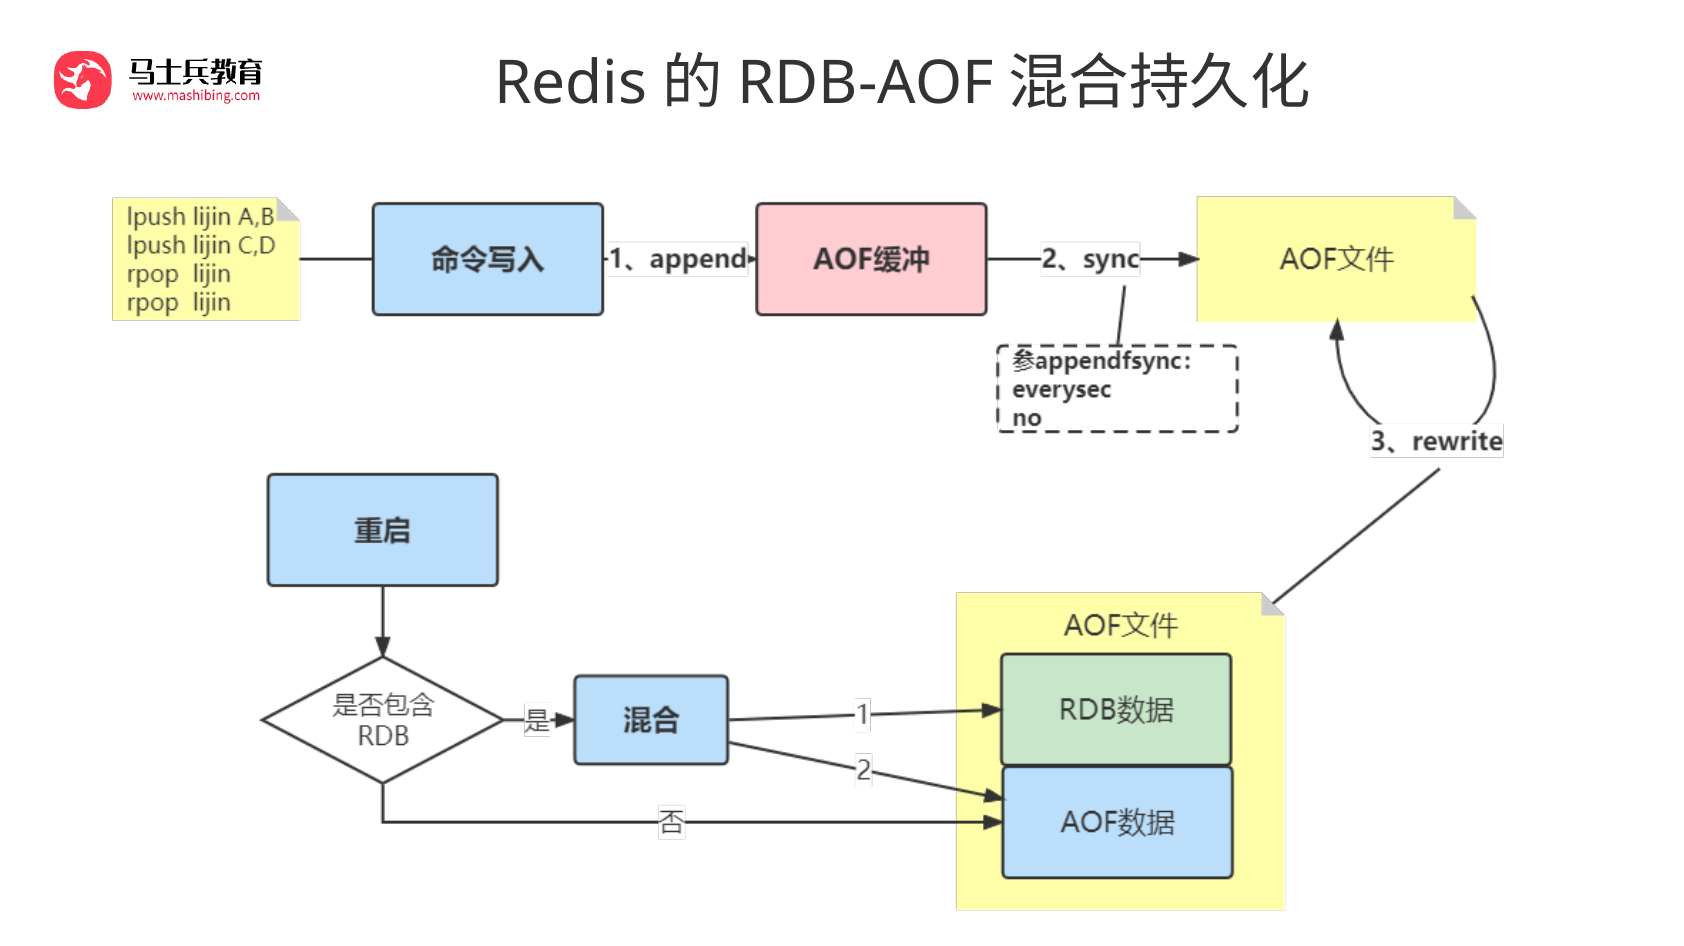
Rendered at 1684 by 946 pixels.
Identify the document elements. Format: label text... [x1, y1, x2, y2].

text_box Redis的RDB-AOF混合持久化 [315, 17, 1490, 142]
picture [77, 161, 1602, 945]
picture [52, 49, 262, 110]
